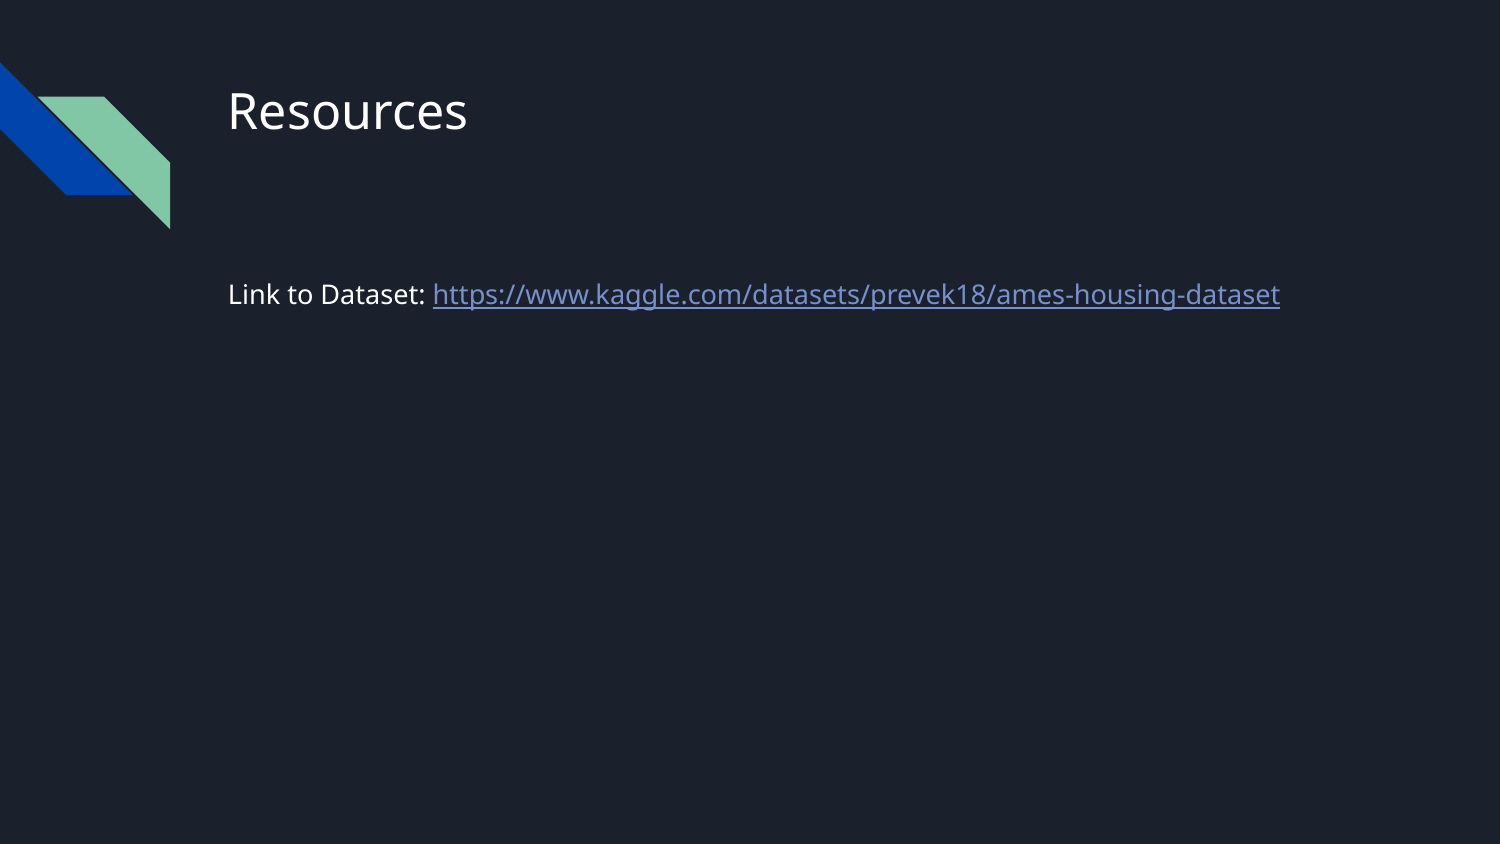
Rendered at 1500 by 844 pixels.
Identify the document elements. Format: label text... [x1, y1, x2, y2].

title Resources [212, 64, 1368, 215]
list Link to Dataset: https://www.kaggle.com/datasets/prevek18/ames-housing-dataset [212, 257, 1368, 735]
